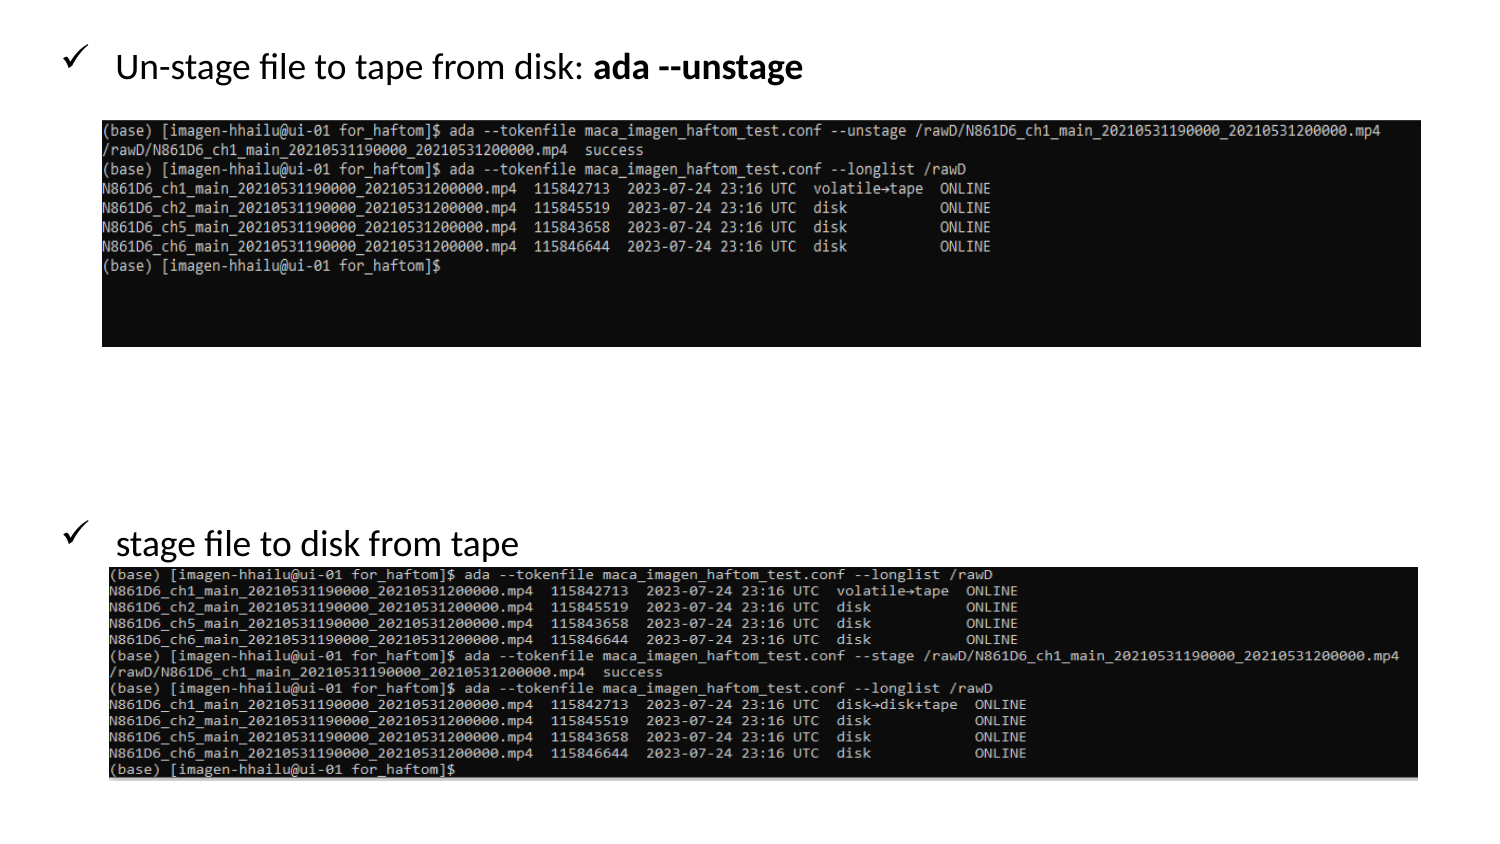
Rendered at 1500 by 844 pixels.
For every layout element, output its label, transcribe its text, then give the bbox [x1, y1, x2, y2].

text_box Un-stage file to tape from disk: ada --unstage [45, 34, 819, 95]
picture [102, 119, 1421, 347]
picture [109, 567, 1418, 781]
text_box stage file to disk from tape [45, 511, 535, 571]
